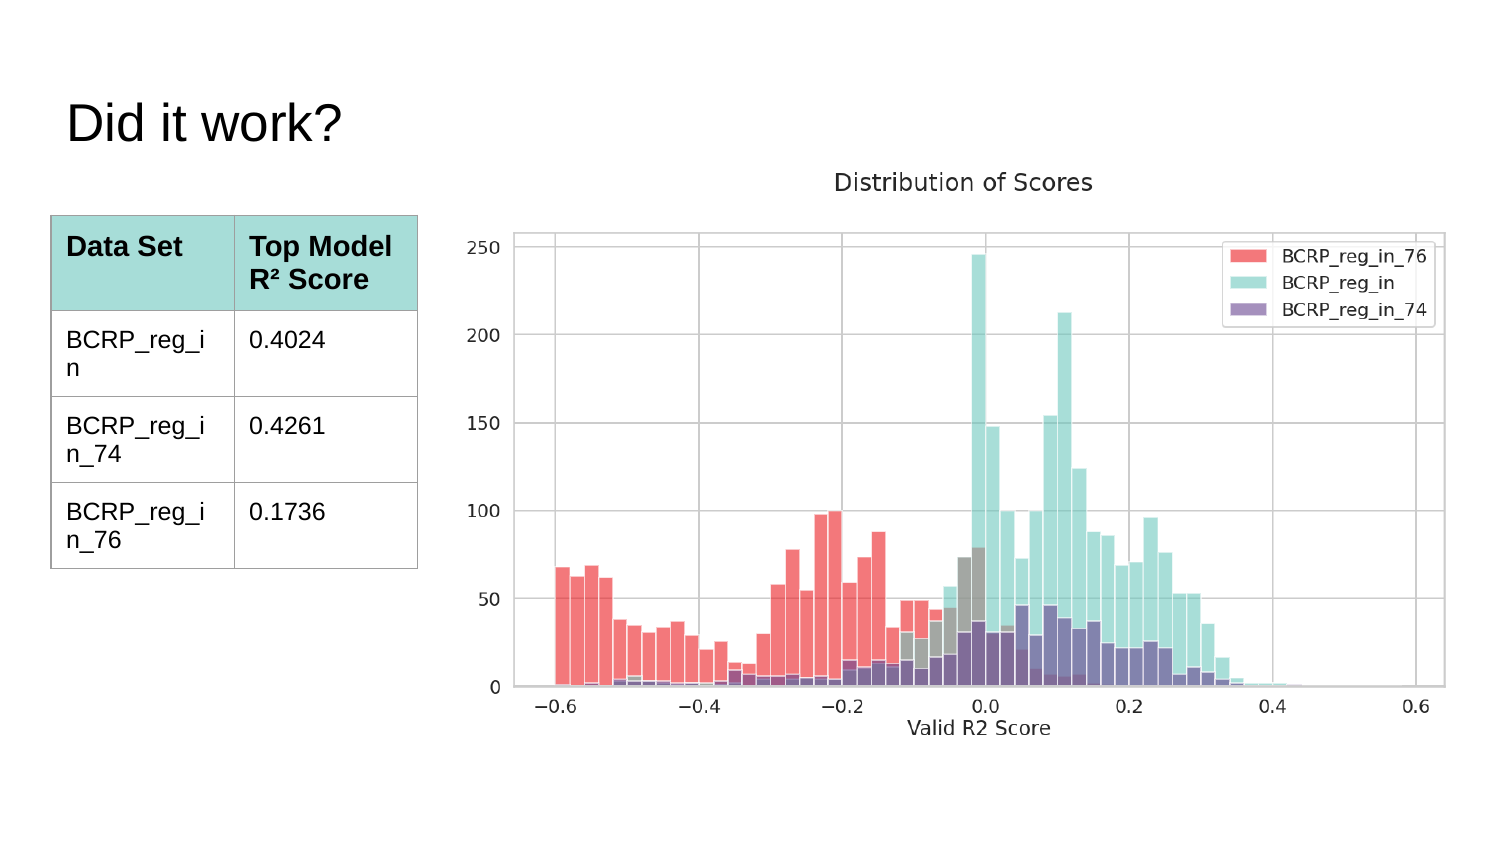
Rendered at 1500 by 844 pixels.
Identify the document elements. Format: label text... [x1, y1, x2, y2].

table_header Data Set [52, 216, 234, 310]
title Did it work? [51, 72, 1449, 167]
table_header Top Model R² Score [235, 216, 417, 310]
table_cell 0.1736 [235, 483, 417, 568]
table_cell BCRP_reg_in [52, 311, 234, 396]
table_cell BCRP_reg_in_74 [52, 397, 234, 482]
table_cell BCRP_reg_in_76 [52, 483, 234, 568]
table_cell 0.4024 [235, 311, 417, 396]
table_cell 0.4261 [235, 397, 417, 482]
picture [458, 166, 1450, 745]
